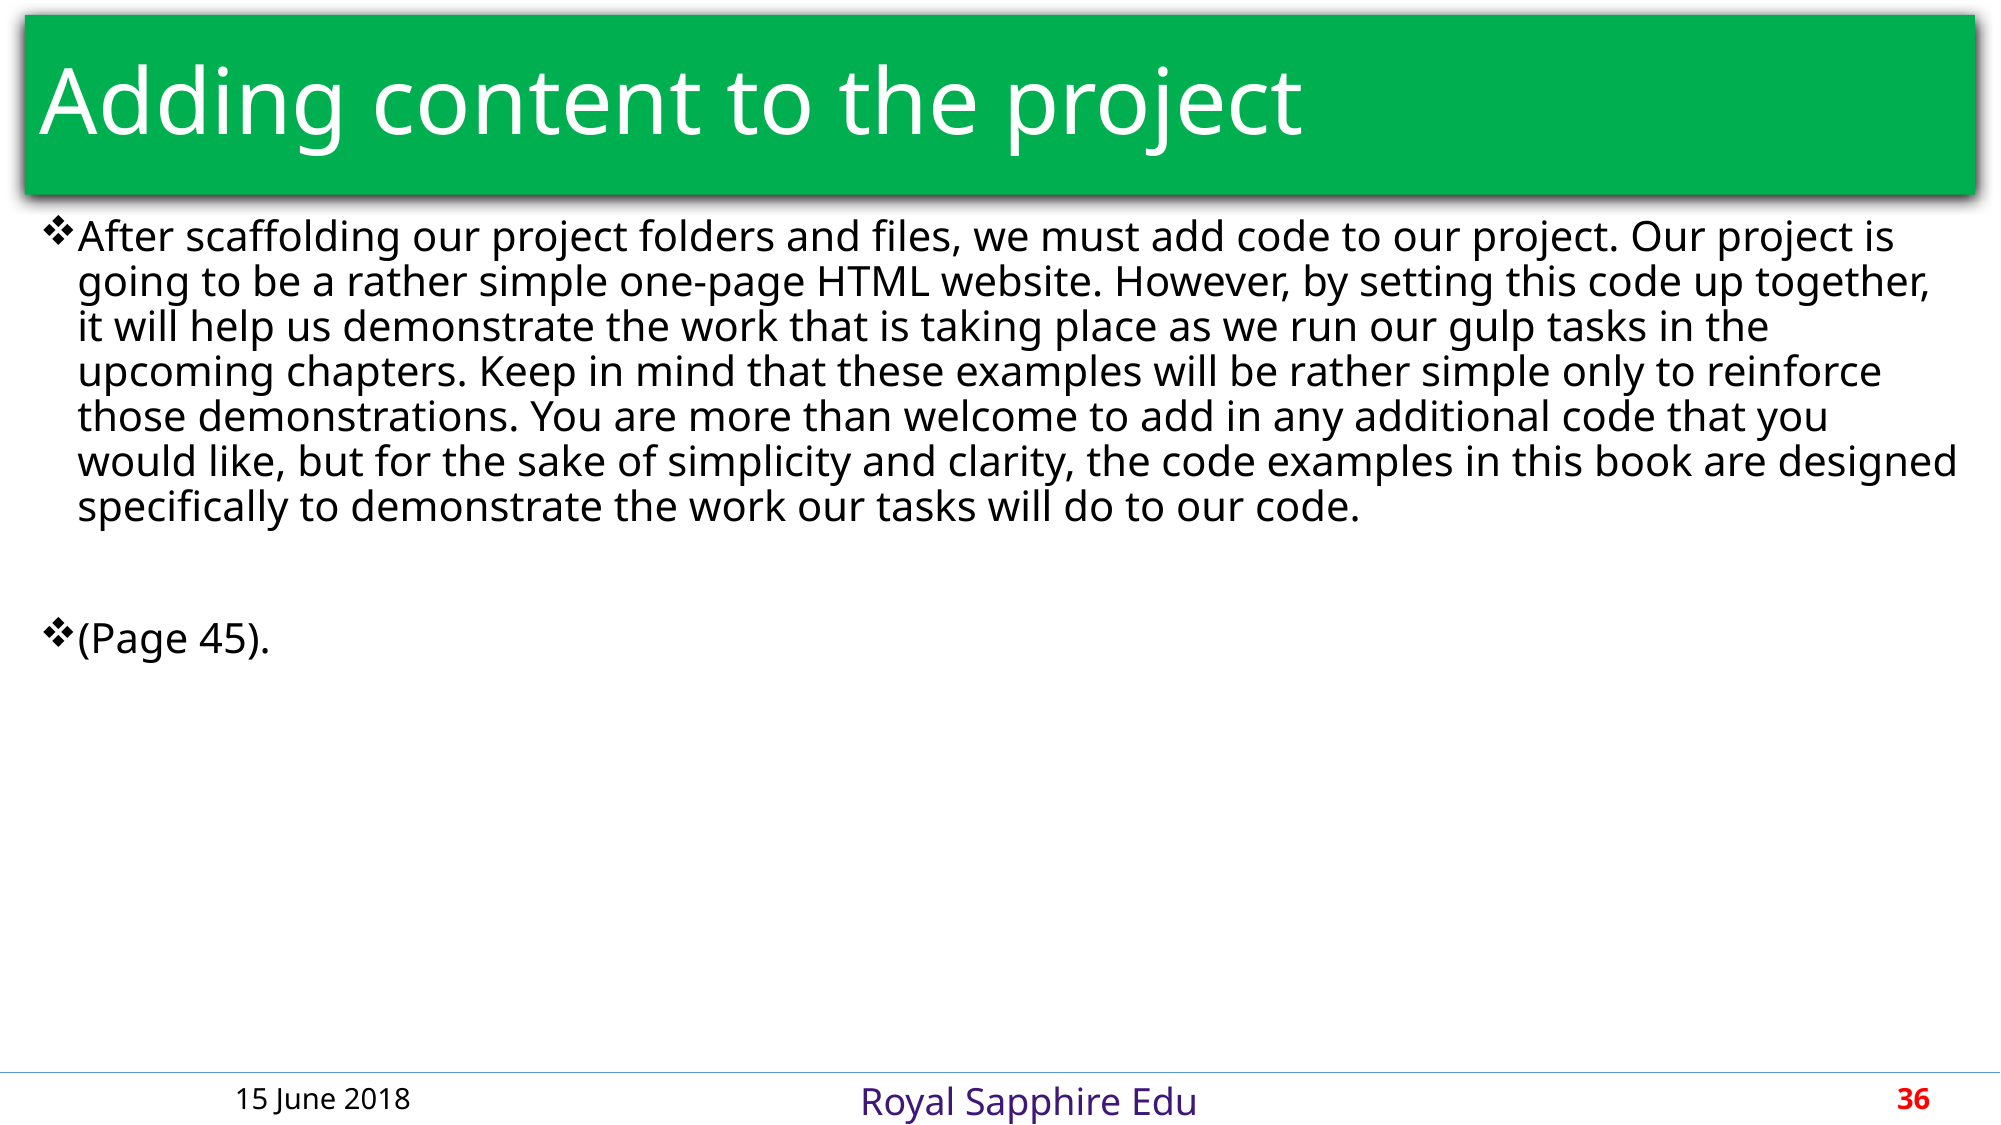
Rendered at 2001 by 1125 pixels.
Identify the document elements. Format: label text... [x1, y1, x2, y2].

title Adding content to the project [24, 14, 1975, 195]
list After scaffolding our project folders and files, we must add code to our project. Our project is going to be a rather simple one-page HTML website. However, by setting this code up together, it will help us demonstrate the work that is taking place as we run our gulp tasks in the upcoming chapters. Keep in mind that these examples will be rather simple only to reinforce those demonstrations. You are more than welcome to add in any additional code that you would like, but for the sake of simplicity and clarity, the code examples in this book are designed specifically to demonstrate the work our tasks will do to our code. (Page 45). [24, 208, 1975, 1063]
slide_number 36 [1495, 1072, 1946, 1115]
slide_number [220, 1072, 671, 1115]
